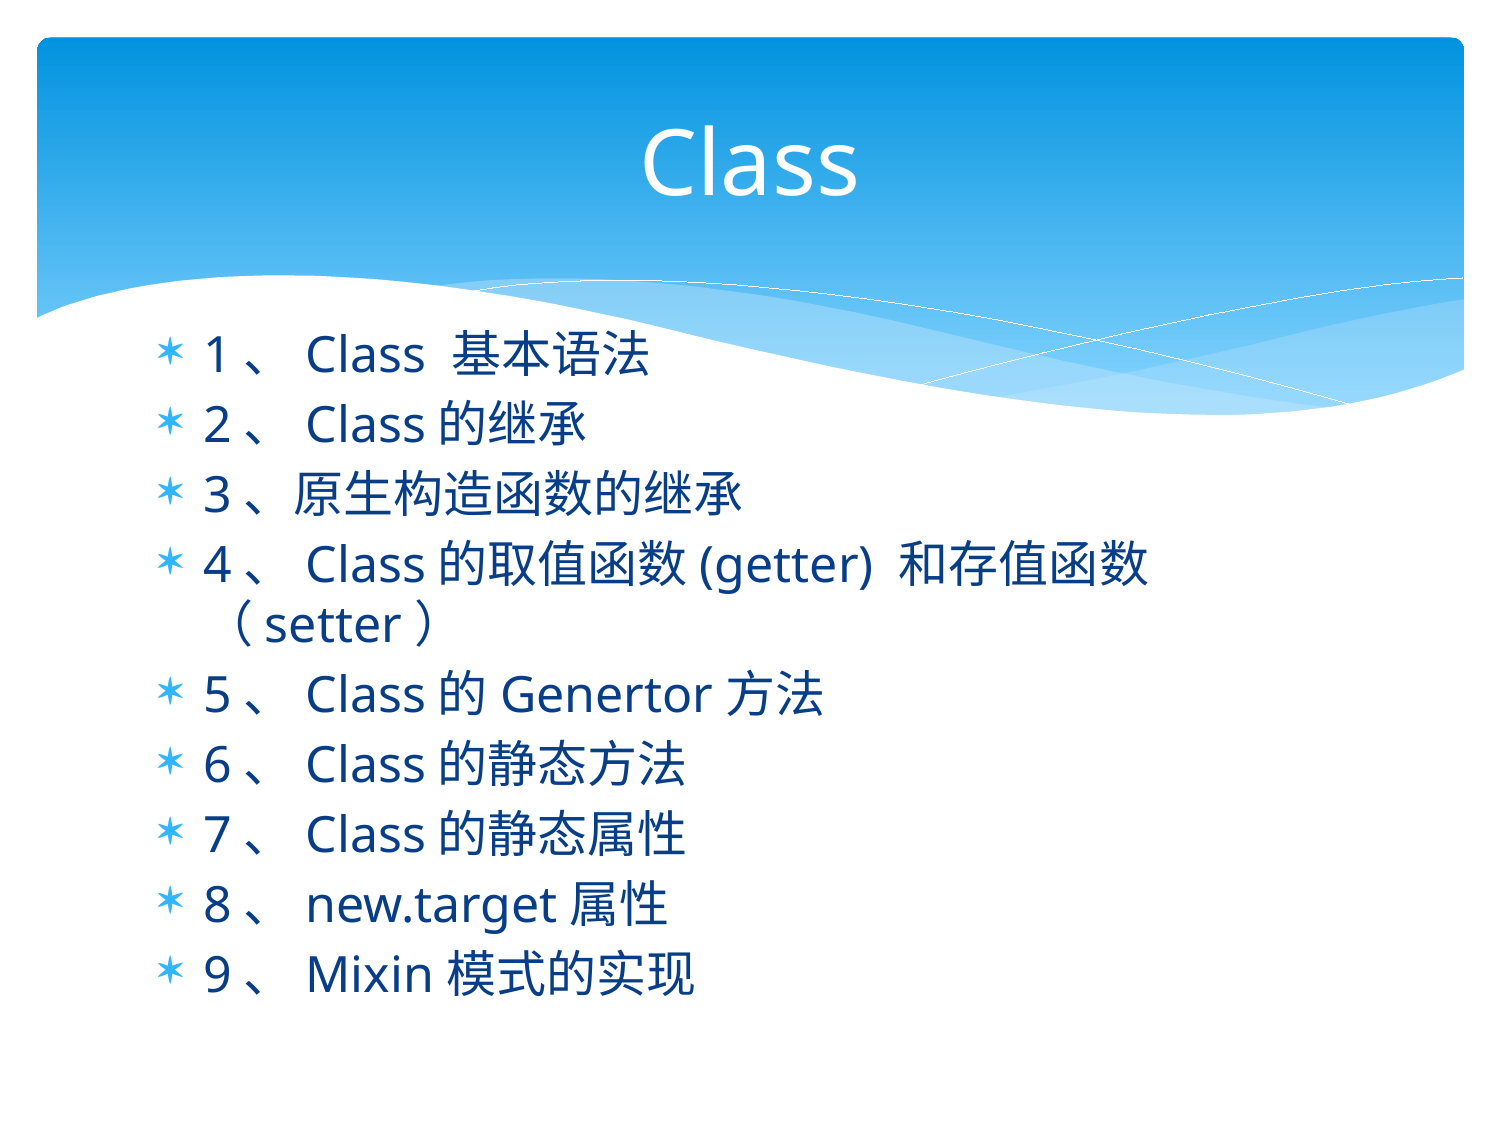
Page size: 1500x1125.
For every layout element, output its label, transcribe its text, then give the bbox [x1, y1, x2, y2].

title Class [75, 55, 1425, 261]
list 1、Class 基本语法 2、Class的继承 3、原生构造函数的继承 4、Class的取值函数(getter) 和存值函数（setter） 5、Class的Genertor方法 6、Class的静态方法 7、Class的静态属性 8、new.target属性 9、Mixin模式的实现 [143, 314, 1359, 1005]
